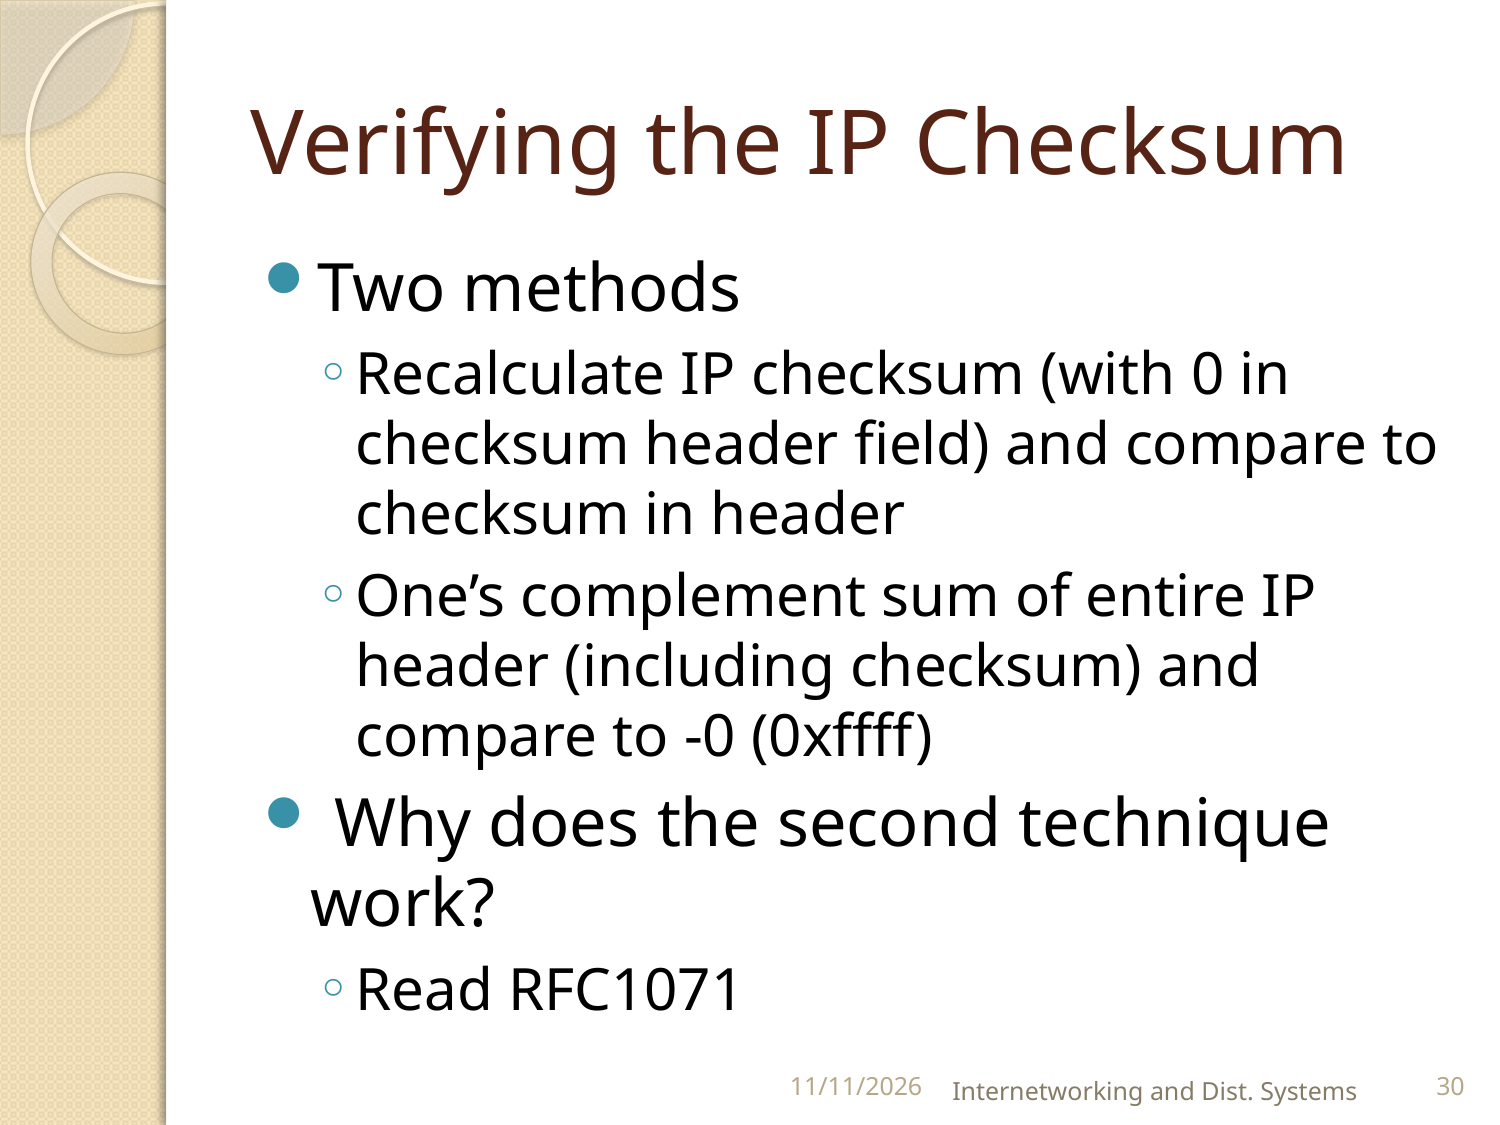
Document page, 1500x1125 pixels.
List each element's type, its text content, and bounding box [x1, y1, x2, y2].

list Two methods Recalculate IP checksum (with 0 in checksum header field) and compare to checksum in header One’s complement sum of entire IP header (including checksum) and compare to -0 (0xffff) Why does the second technique work? Read RFC1071 [235, 237, 1466, 1026]
footer Internetworking and Dist. Systems [937, 1034, 1413, 1113]
slide_number 30 [1413, 1034, 1488, 1113]
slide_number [587, 1034, 937, 1113]
title Verifying the IP Checksum [235, 45, 1466, 233]
